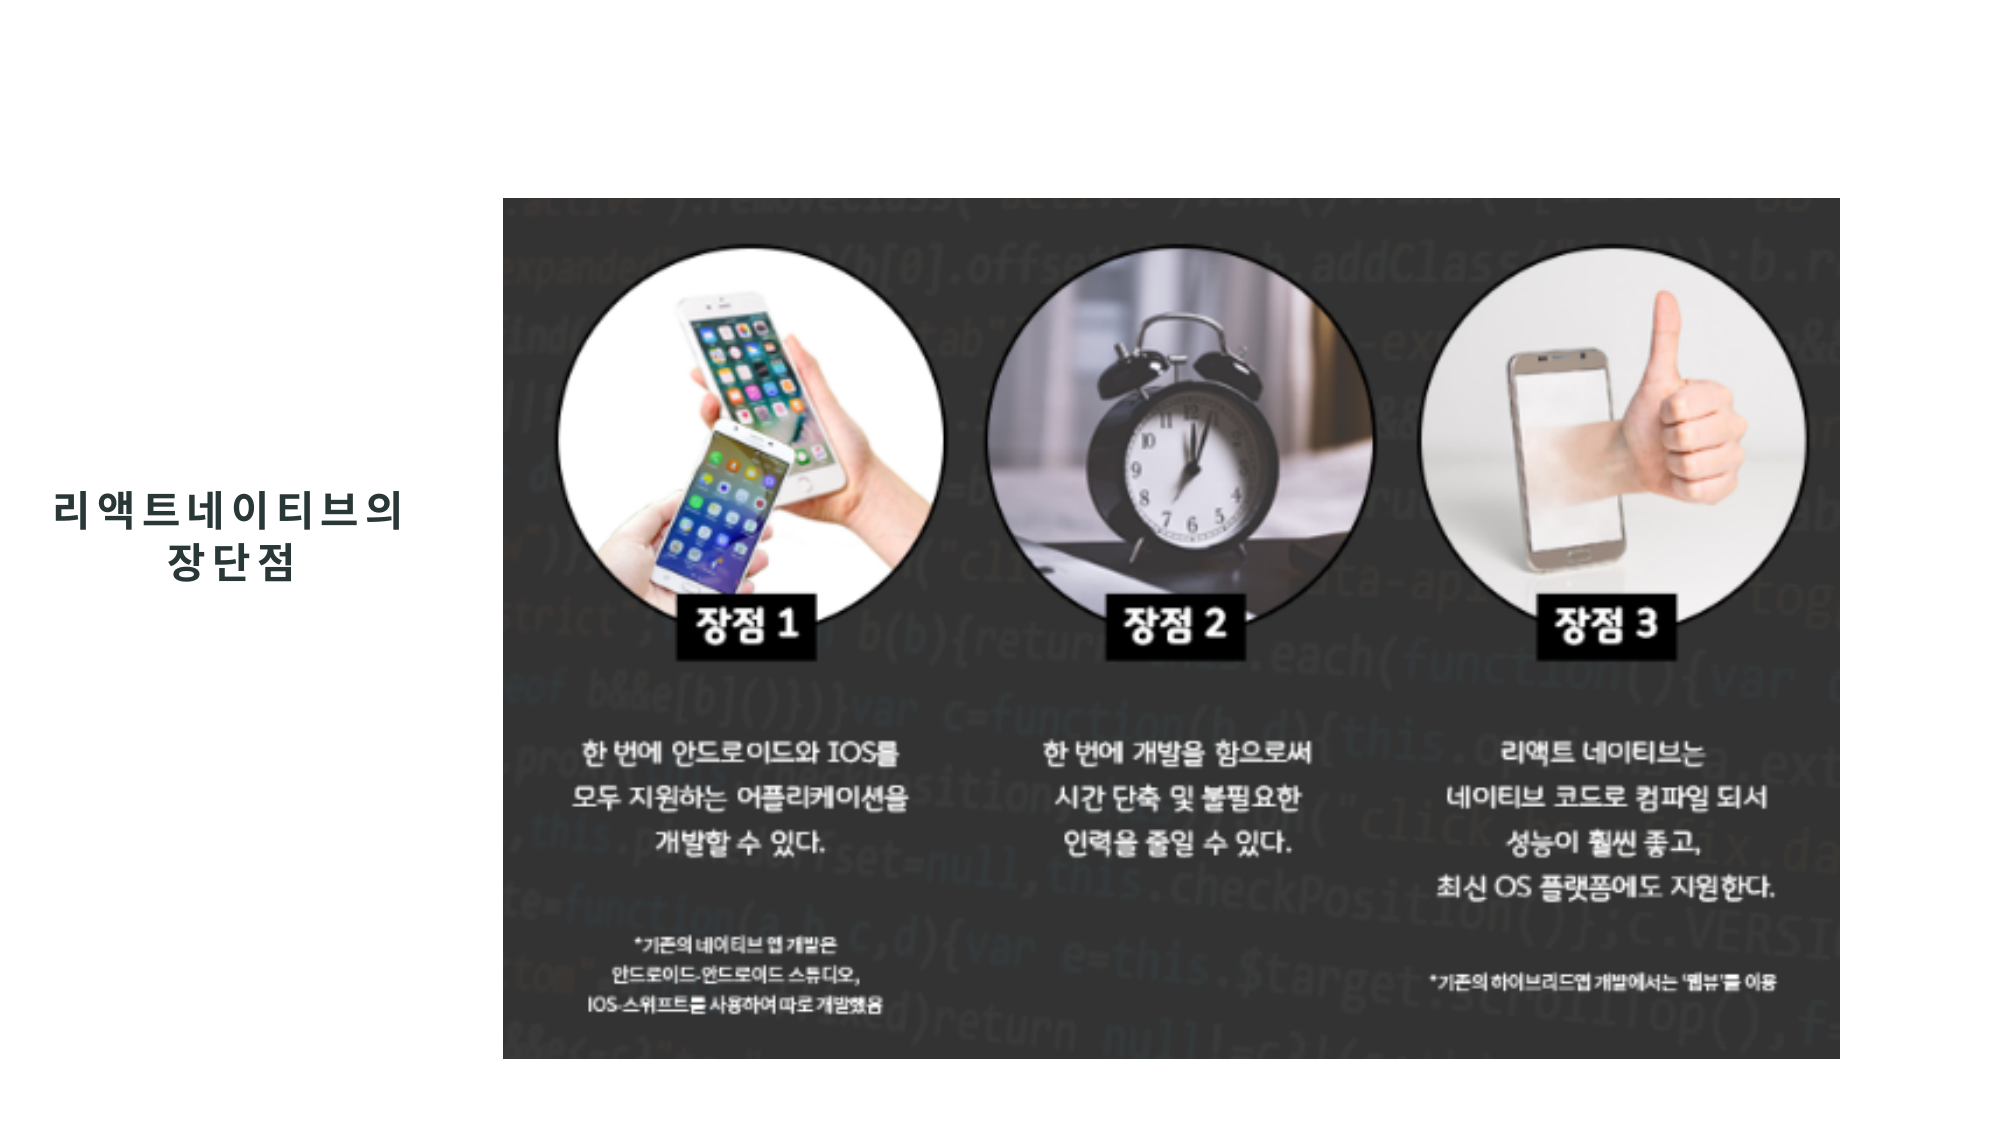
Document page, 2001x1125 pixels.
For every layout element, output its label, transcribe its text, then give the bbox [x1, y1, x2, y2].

picture [503, 198, 1840, 1059]
title 리액트네이티브의 장단점 [17, 386, 446, 603]
